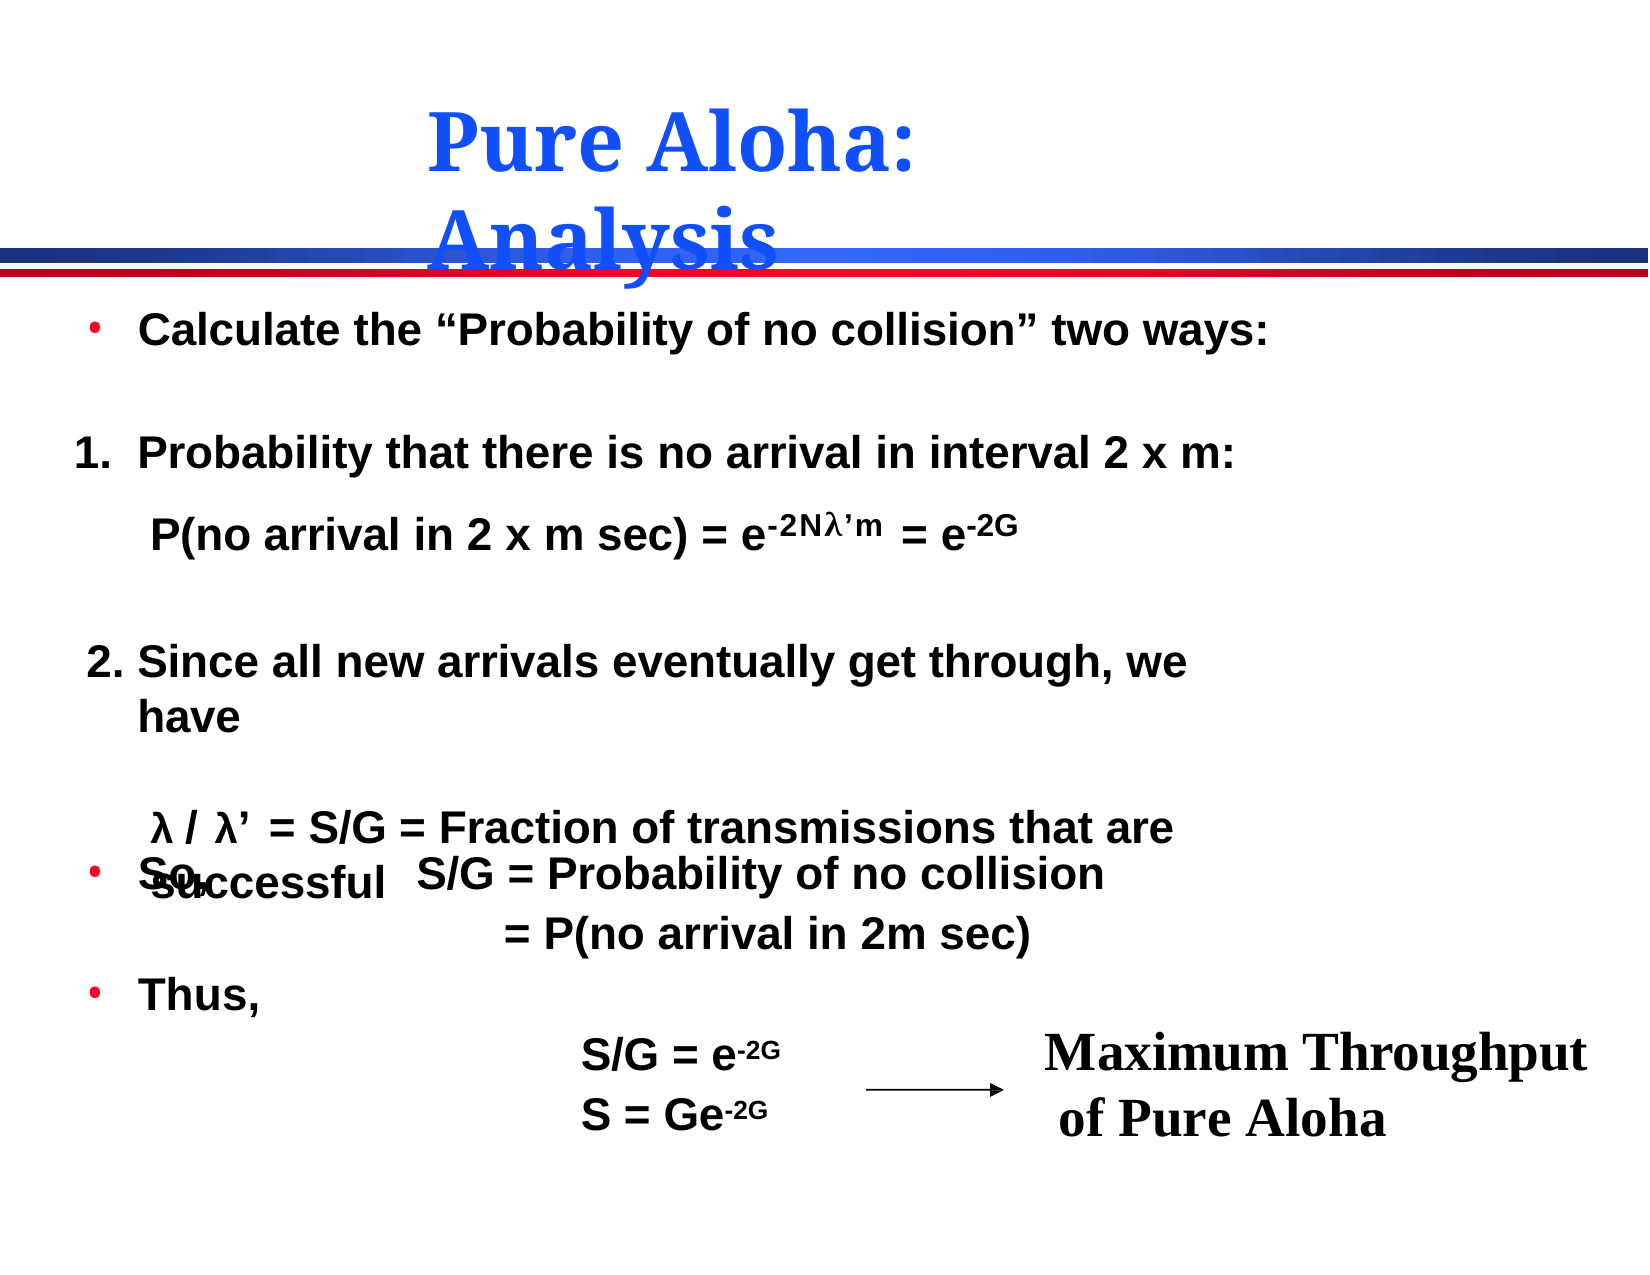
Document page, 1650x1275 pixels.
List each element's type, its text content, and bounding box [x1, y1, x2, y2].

picture [0, 269, 425, 277]
text_box Thus, [84, 962, 263, 1020]
text_box Maximum Throughput of Pure Aloha [1042, 1011, 1591, 1148]
text_box S/G = Probability of no collision = P(no arrival in 2m sec) [414, 836, 1108, 959]
text_box So, [84, 841, 212, 899]
picture [0, 248, 425, 263]
text_box S/G = e-2G S = Ge-2G [574, 1017, 794, 1140]
picture [1225, 269, 1648, 277]
text_box [866, 1083, 1004, 1097]
picture [1225, 248, 1648, 263]
text_box Calculate the “Probability of no collision” two ways: Probability that there is no arrival in interval 2 x m: P(no arrival in 2 x m sec) = e-2Nλ’m = e-2G Since all new arrivals eventually get through, we have λ / λ’ = S/G = Fraction of transmissions that are successful [73, 297, 1399, 909]
title Pure Aloha: Analysis [425, 86, 1225, 302]
